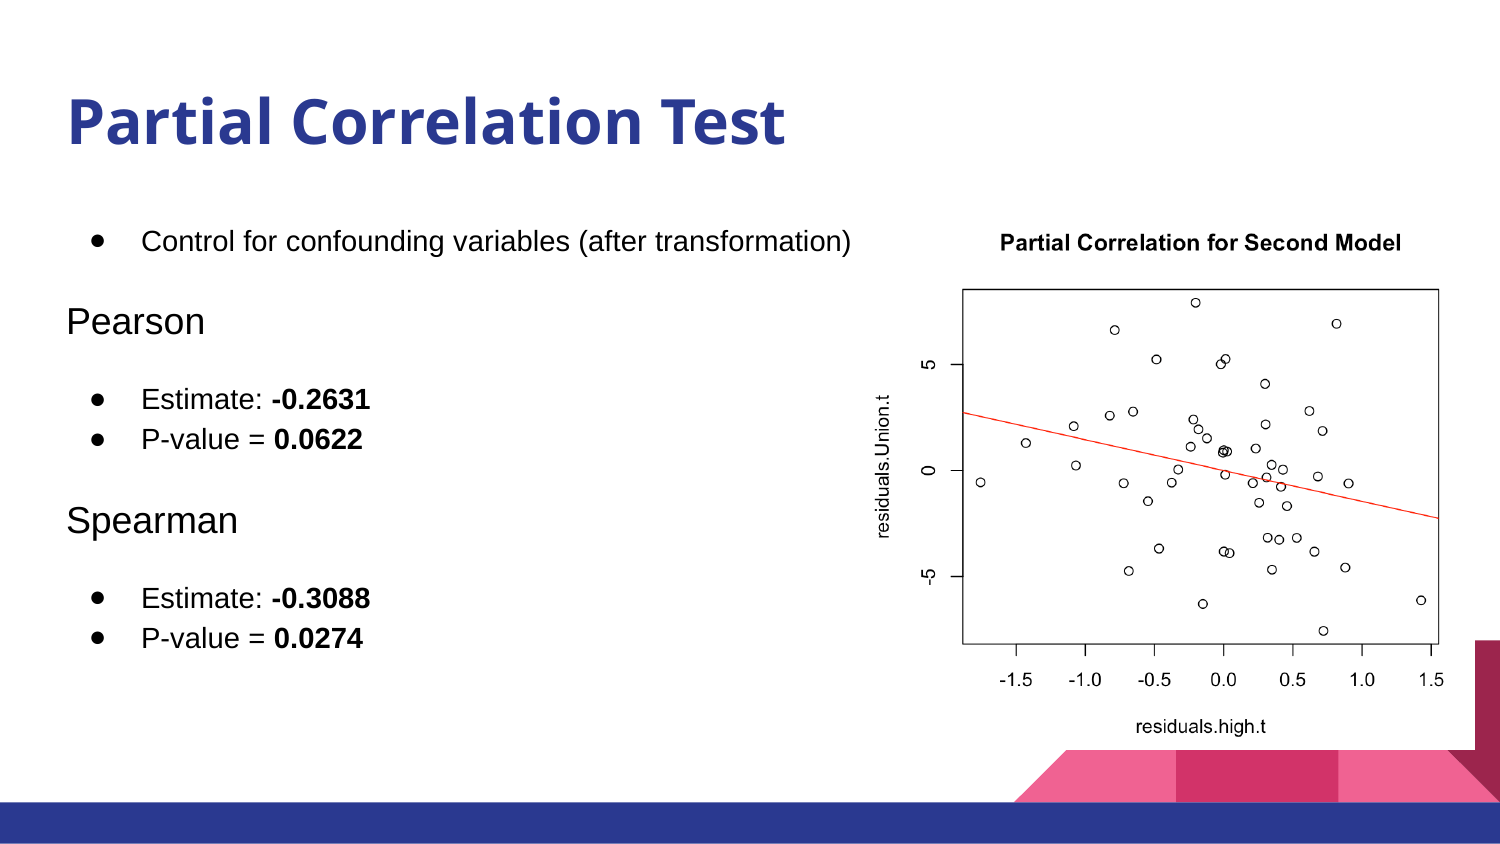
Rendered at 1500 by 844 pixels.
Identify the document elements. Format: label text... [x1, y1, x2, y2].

picture [869, 210, 1475, 750]
list Control for confounding variables (after transformation) Pearson Estimate: -0.2631 P-value = 0.0622 Spearman Estimate: -0.3088 P-value = 0.0274 [51, 201, 1449, 750]
title Partial Correlation Test [51, 67, 1449, 167]
